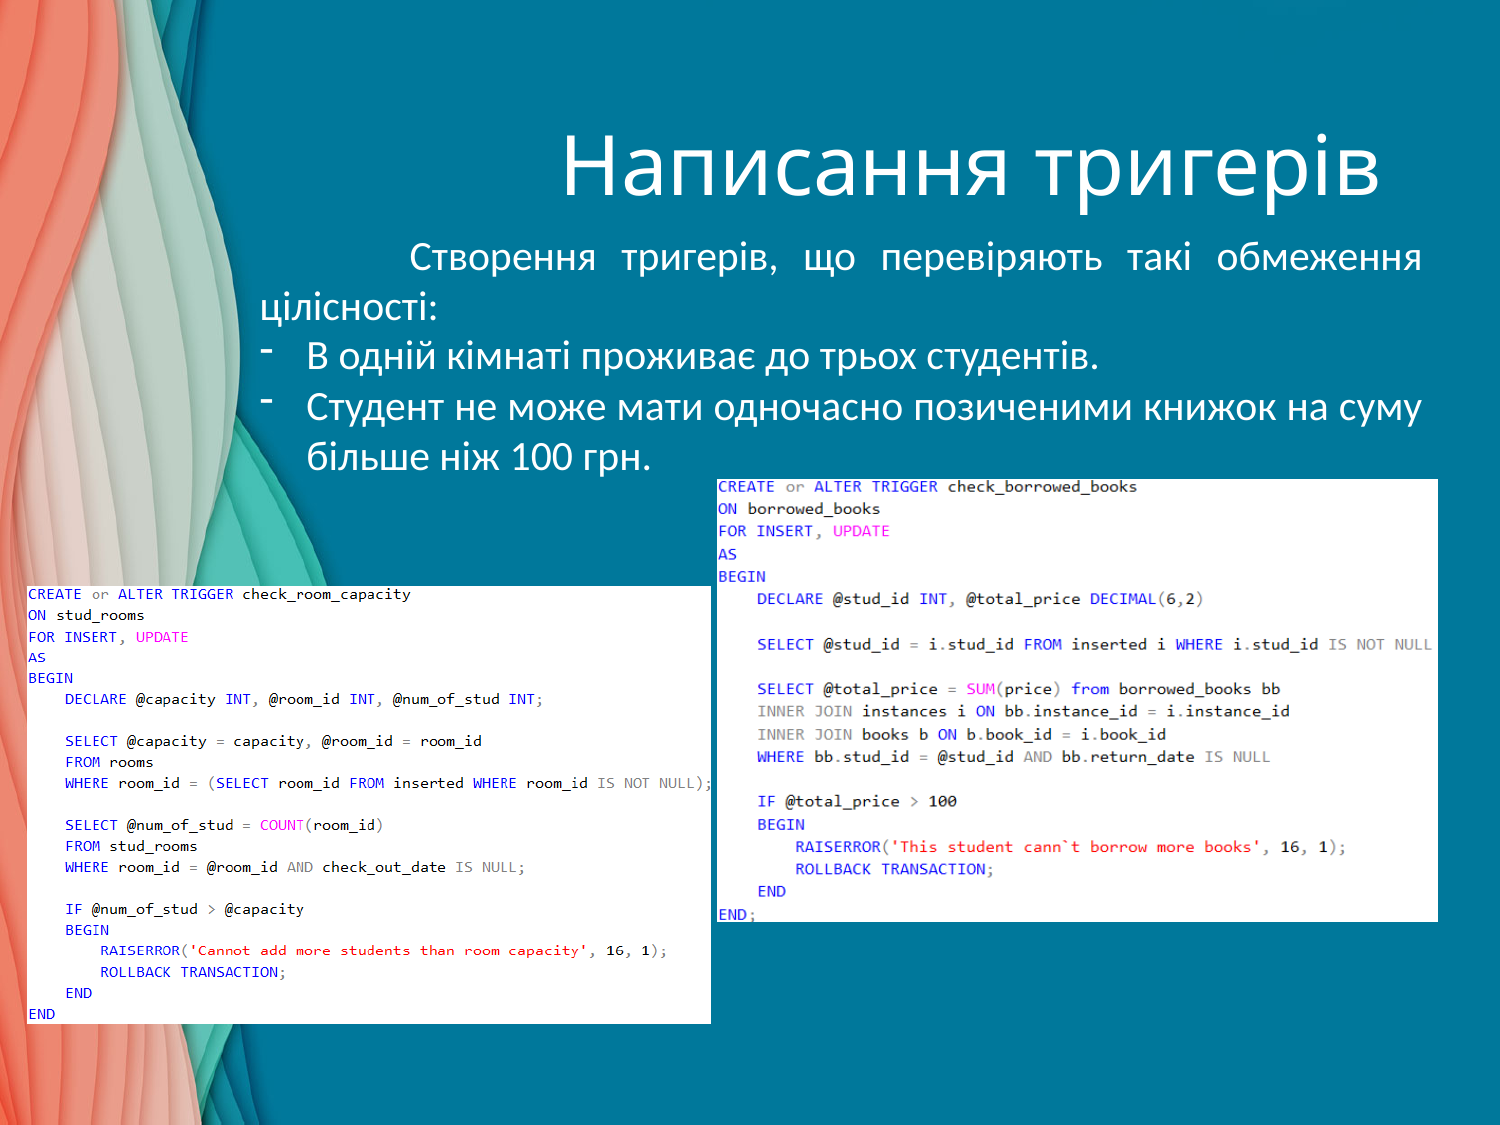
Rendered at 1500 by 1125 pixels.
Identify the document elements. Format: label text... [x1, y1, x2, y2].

title Написання тригерів [103, 59, 1397, 278]
text_box Створення тригерів, що перевіряють такі обмеження цілісності: В одній кімнаті проживає до трьох студентів. Студент не може мати одночасно позиченими книжок на суму більше ніж 100 грн. [244, 220, 1438, 486]
picture [718, 480, 1437, 921]
picture [0, 0, 710, 1125]
